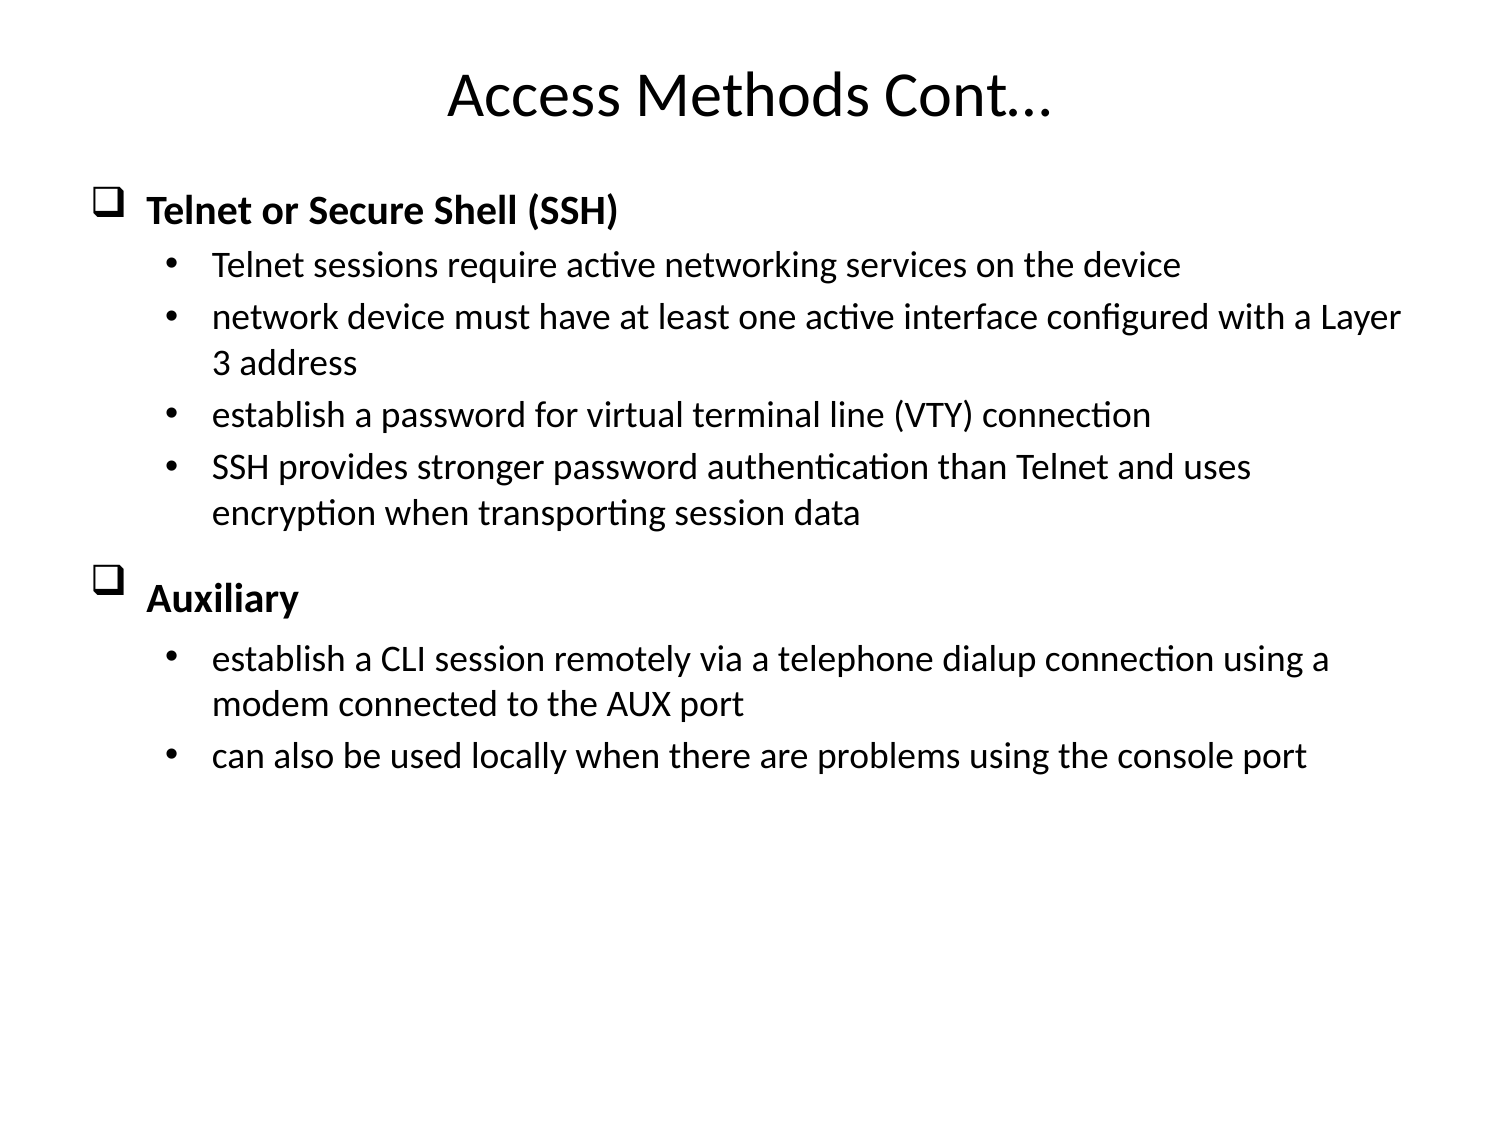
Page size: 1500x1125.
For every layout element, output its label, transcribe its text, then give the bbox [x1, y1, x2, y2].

list Telnet or Secure Shell (SSH) Telnet sessions require active networking services on the device network device must have at least one active interface configured with a Layer 3 address establish a password for virtual terminal line (VTY) connection SSH provides stronger password authentication than Telnet and uses encryption when transporting session data Auxiliary establish a CLI session remotely via a telephone dialup connection using a modem connected to the AUX port can also be used locally when there are problems using the console port [75, 174, 1425, 1005]
title Access Methods Cont… [75, 45, 1425, 138]
